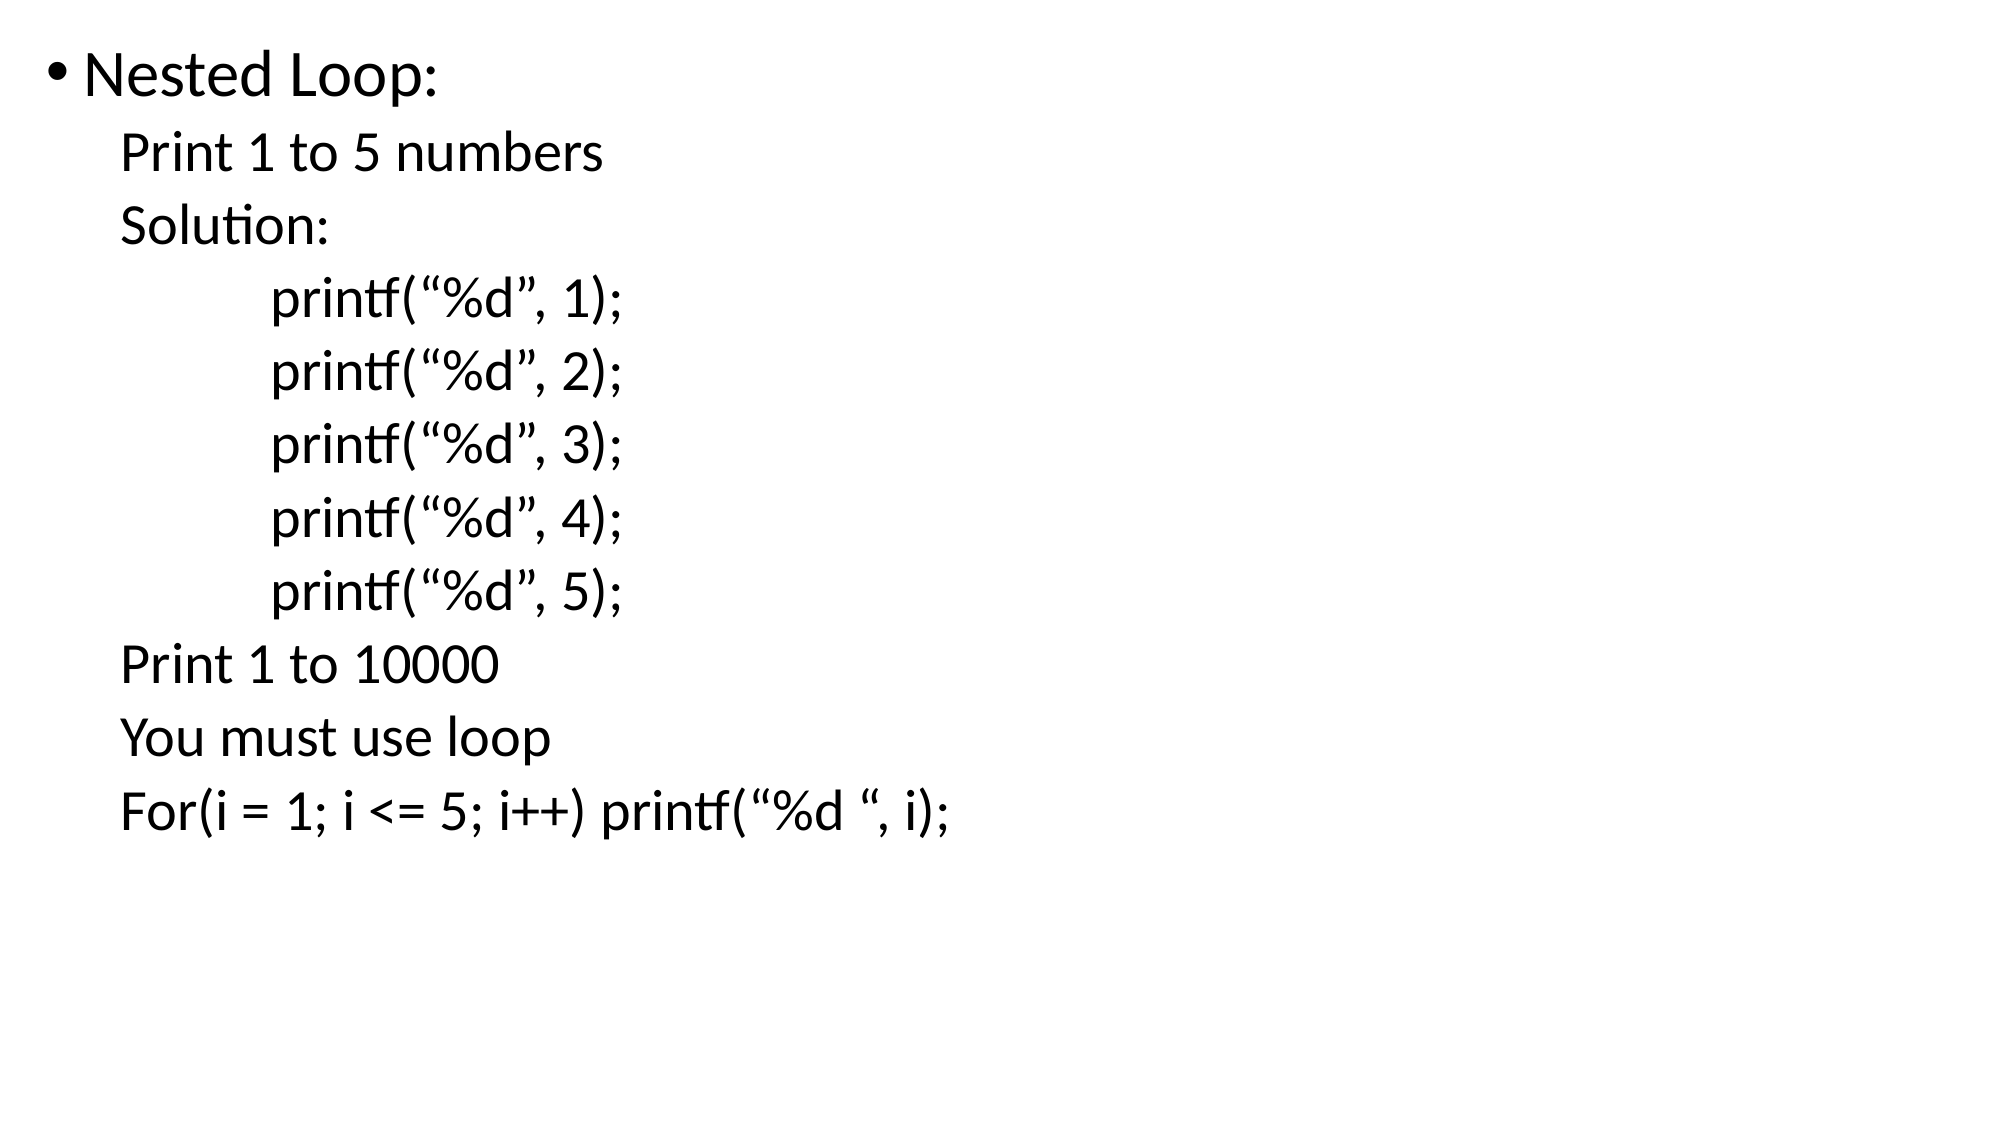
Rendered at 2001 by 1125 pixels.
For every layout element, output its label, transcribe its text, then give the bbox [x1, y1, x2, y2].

list Nested Loop: Print 1 to 5 numbers Solution: printf(“%d”, 1); printf(“%d”, 2); printf(“%d”, 3); printf(“%d”, 4); printf(“%d”, 5); Print 1 to 10000 You must use loop For(i = 1; i <= 5; i++) printf(“%d “, i); [30, 30, 1973, 1103]
